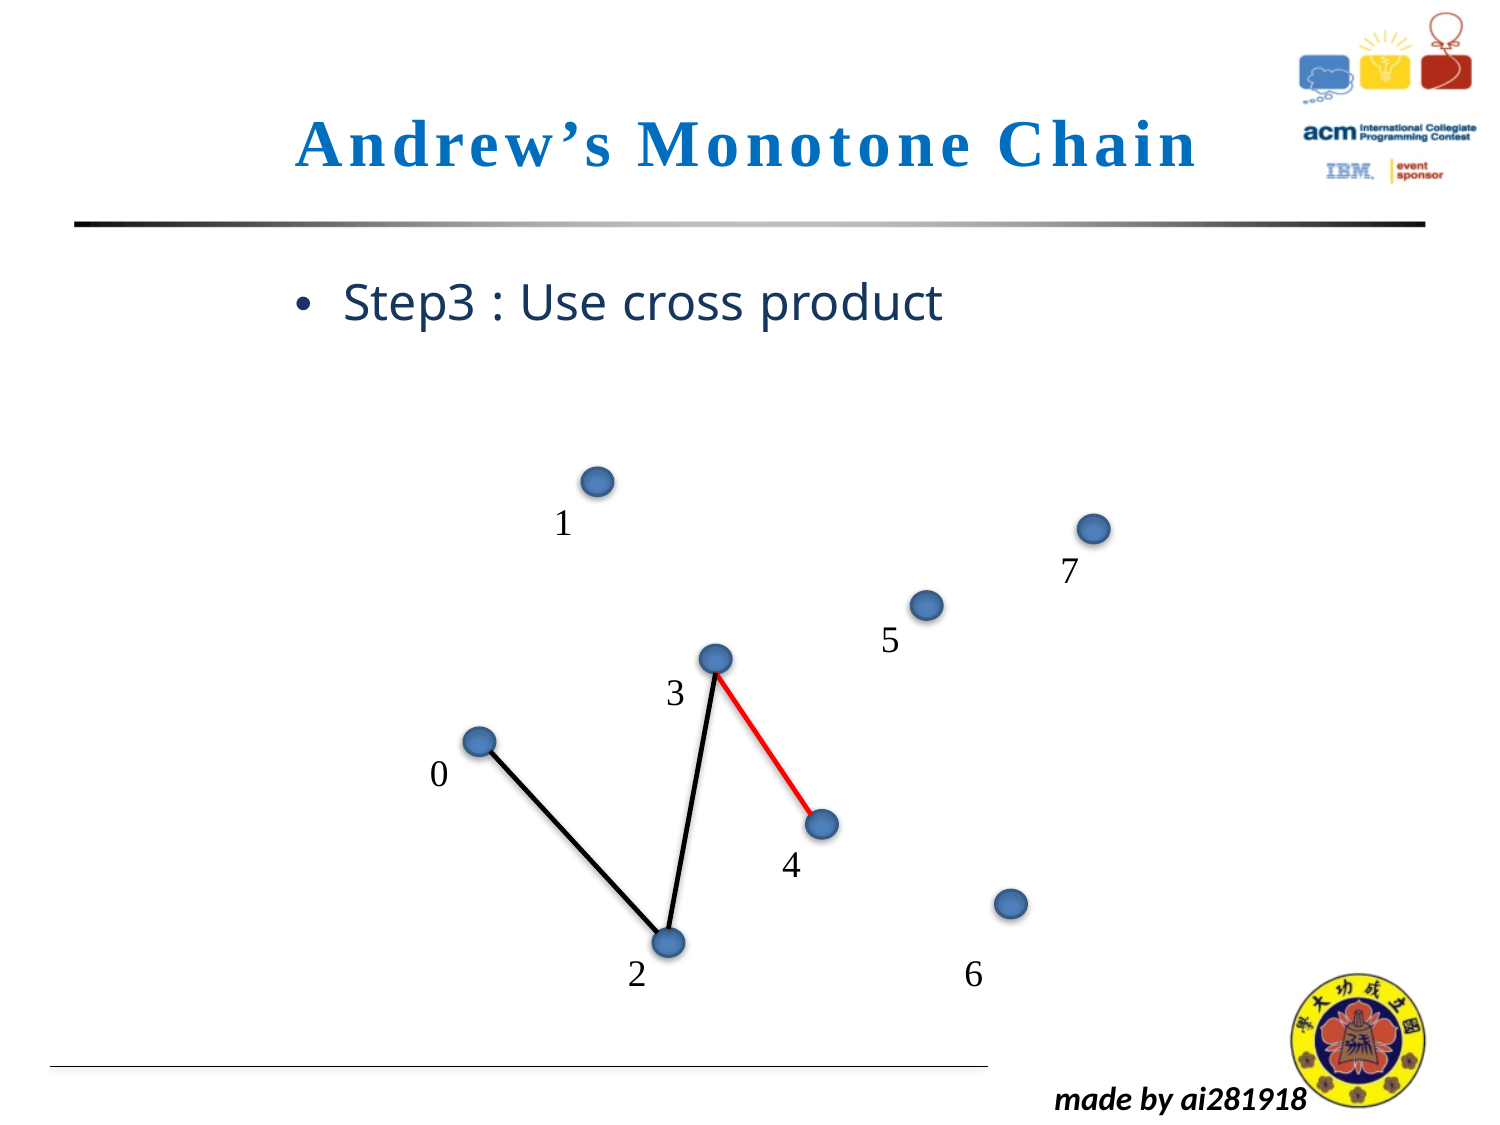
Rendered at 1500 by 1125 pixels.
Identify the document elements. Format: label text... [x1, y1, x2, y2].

picture [73, 219, 1428, 231]
text_box [611, 886, 643, 913]
picture [1279, 967, 1434, 1116]
text_box [993, 888, 1029, 920]
text_box [669, 886, 679, 913]
text_box [49, 1064, 988, 1069]
text_box Andrew’s Monotone Chain • Step3 : Use cross product 1 7 5 3 0 4 [90, 99, 1207, 218]
text_box Andrew’s Monotone Chain • Step3 : Use cross product 1 7 5 3 0 4 [90, 240, 1207, 886]
picture [1290, 9, 1482, 191]
text_box made by ai281918 [1054, 1077, 1275, 1118]
text_box 2 6 [627, 913, 1004, 995]
